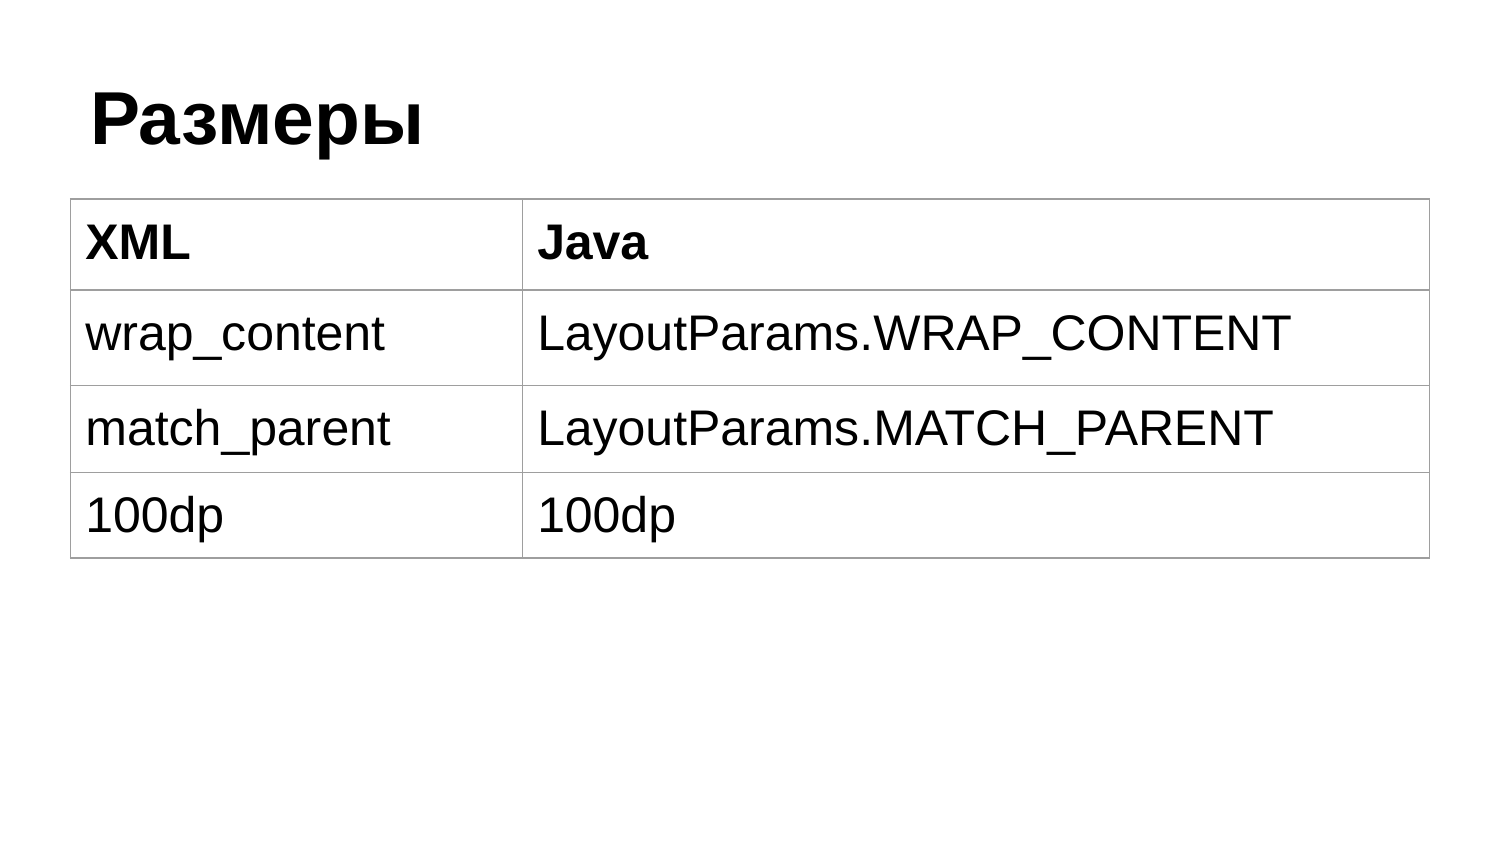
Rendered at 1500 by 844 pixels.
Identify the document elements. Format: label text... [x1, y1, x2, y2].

table_cell match_parent [71, 386, 522, 472]
table_cell LayoutParams.WRAP_CONTENT [523, 291, 1429, 385]
title Размеры [75, 33, 1425, 175]
table_cell 100dp [71, 473, 522, 557]
table_cell LayoutParams.MATCH_PARENT [523, 386, 1429, 472]
table_header Java [523, 200, 1429, 289]
table_cell wrap_content [71, 291, 522, 385]
table_cell 100dp [523, 473, 1429, 557]
table_header XML [71, 200, 522, 289]
